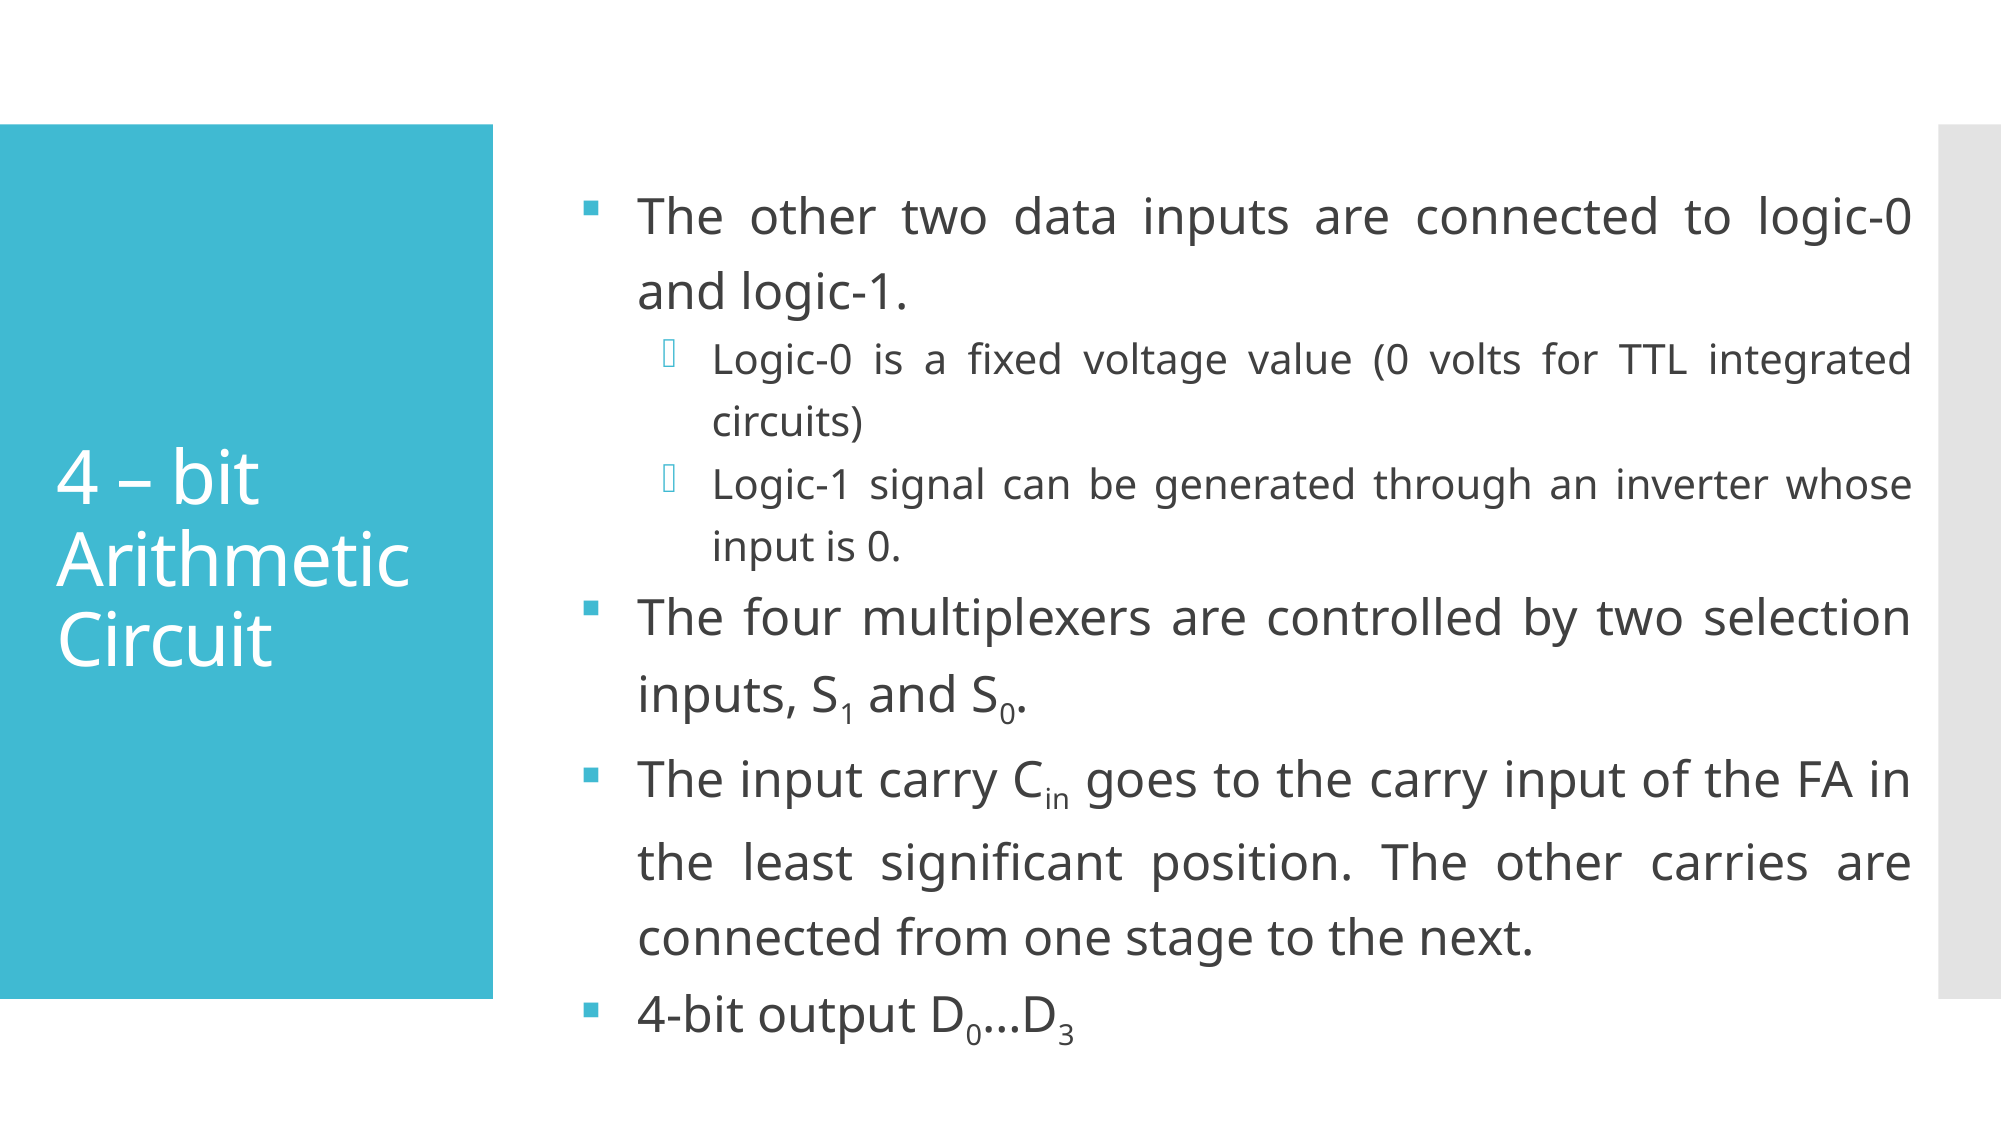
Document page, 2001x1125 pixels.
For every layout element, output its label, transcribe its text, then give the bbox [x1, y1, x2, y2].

title 4 – bit Arithmetic Circuit [41, 184, 454, 940]
list The other two data inputs are connected to logic-0 and logic-1. Logic-0 is a fixed voltage value (0 volts for TTL integrated circuits) Logic-1 signal can be generated through an inverter whose input is 0. The four multiplexers are controlled by two selection inputs, S1 and S0. The input carry Cin goes to the carry input of the FA in the least significant position. The other carries are connected from one stage to the next. 4-bit output D0…D3 [564, 162, 1929, 1038]
